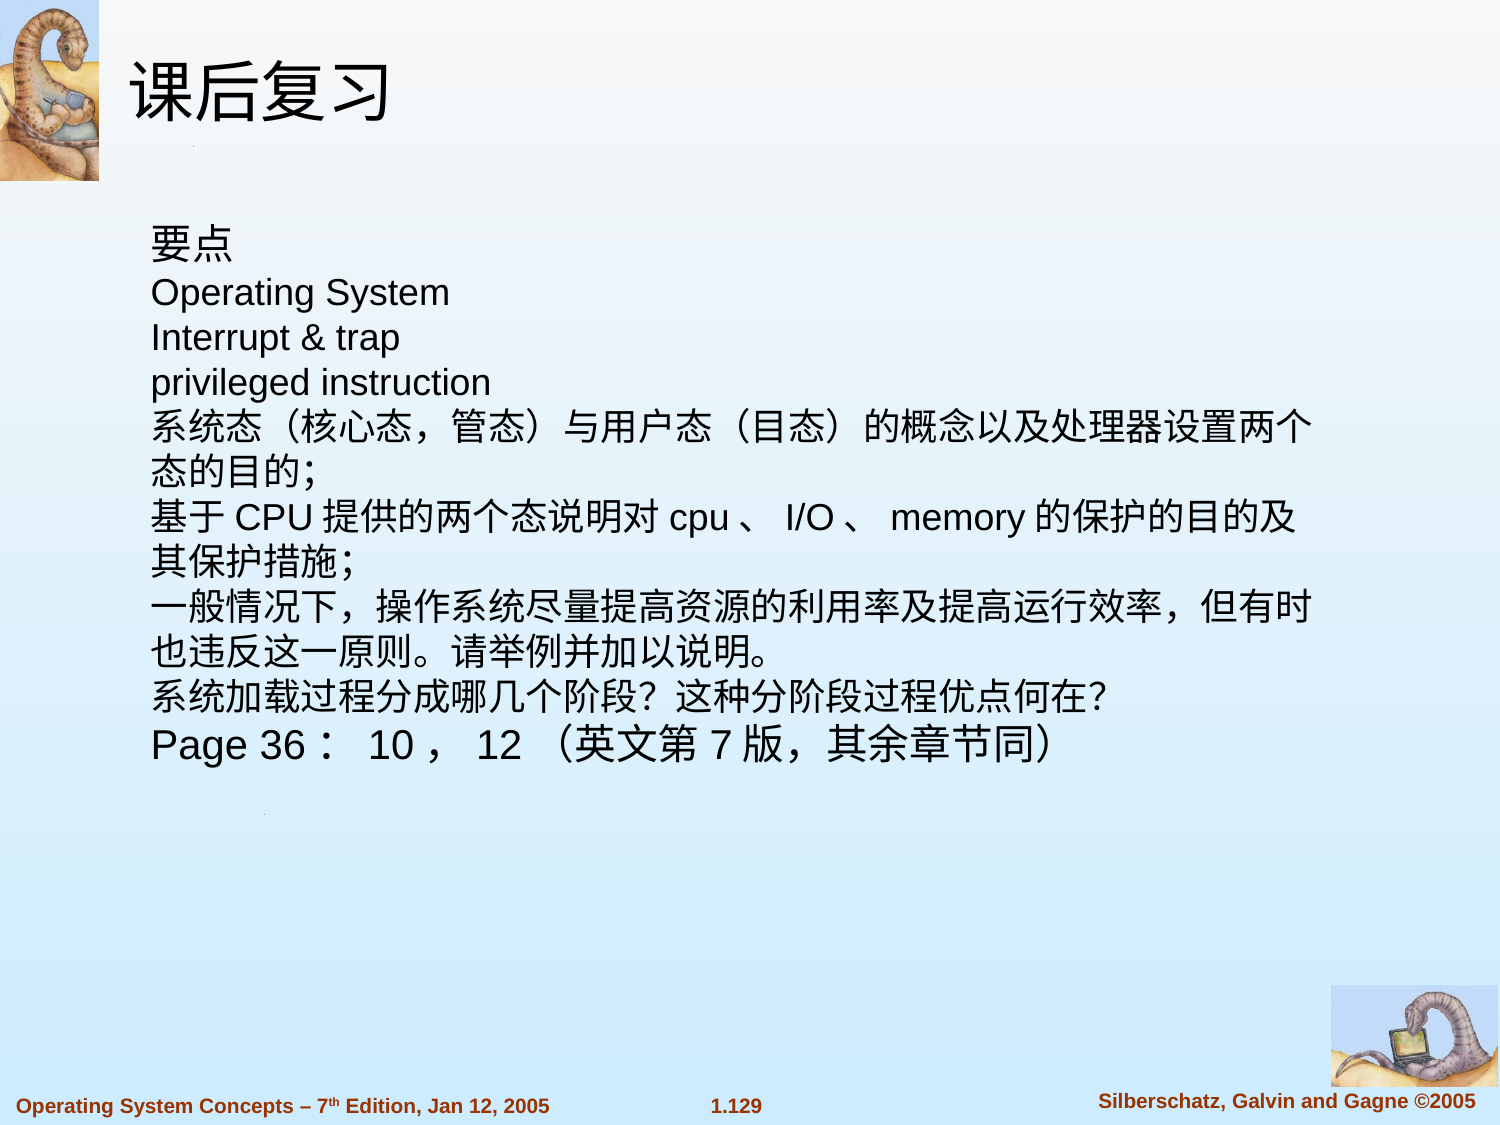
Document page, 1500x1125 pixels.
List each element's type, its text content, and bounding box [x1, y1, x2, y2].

picture [0, 0, 99, 181]
title 课后复习 [112, 37, 1438, 138]
picture [1331, 985, 1498, 1087]
list 要点 Operating System Interrupt & trap privileged instruction 系统态（核心态，管态）与用户态（目态）的概念以及处理器设置两个态的目的； 基于CPU提供的两个态说明对cpu、I/O、memory的保护的目的及其保护措施； 一般情况下，操作系统尽量提高资源的利用率及提高运行效率，但有时也违反这一原则。请举例并加以说明。 系统加载过程分成哪几个阶段？这种分阶段过程优点何在？ Page 36：10，12（英文第7版，其余章节同） [135, 210, 1342, 989]
